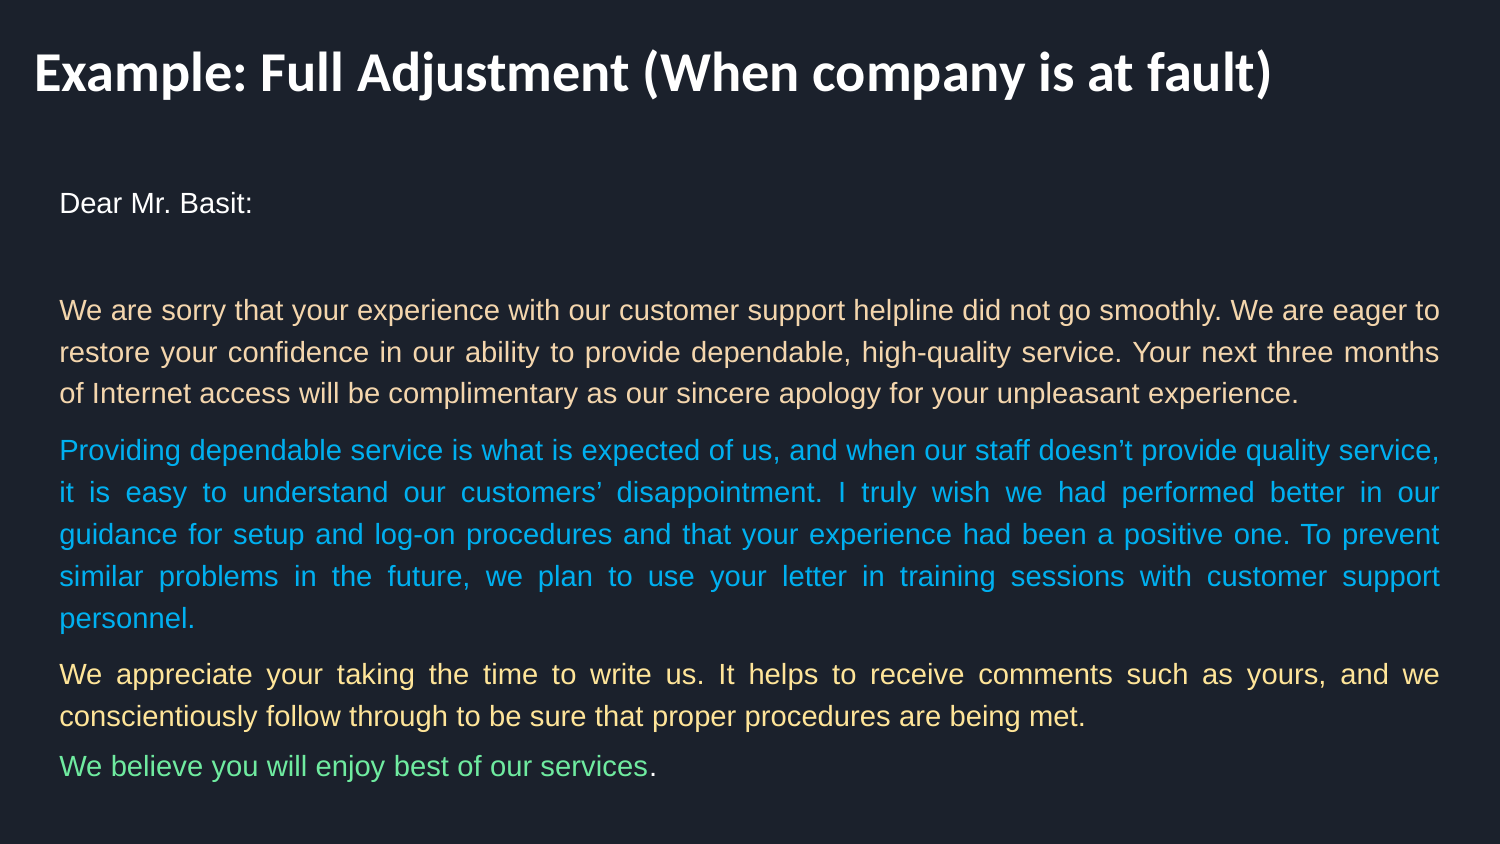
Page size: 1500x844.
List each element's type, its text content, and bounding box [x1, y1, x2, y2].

list Example: Full Adjustment (When company is at fault) [23, 37, 1479, 225]
text_box Dear Mr. Basit: We are sorry that your experience with our customer support helpline did not go smoothly. We are eager to restore your conﬁdence in our ability to provide dependable, high-quality service. Your next three months of Internet access will be complimentary as our sincere apology for your unpleasant experience. Providing dependable service is what is expected of us, and when our staff doesn’t provide quality service, it is easy to understand our customers’ disappointment. I truly wish we had performed better in our guidance for setup and log-on procedures and that your experience had been a positive one. To prevent similar problems in the future, we plan to use your letter in training sessions with customer support personnel. We appreciate your taking the time to write us. It helps to receive comments such as yours, and we conscientiously follow through to be sure that proper procedures are being met. We believe you will enjoy best of our services. [48, 179, 1454, 788]
